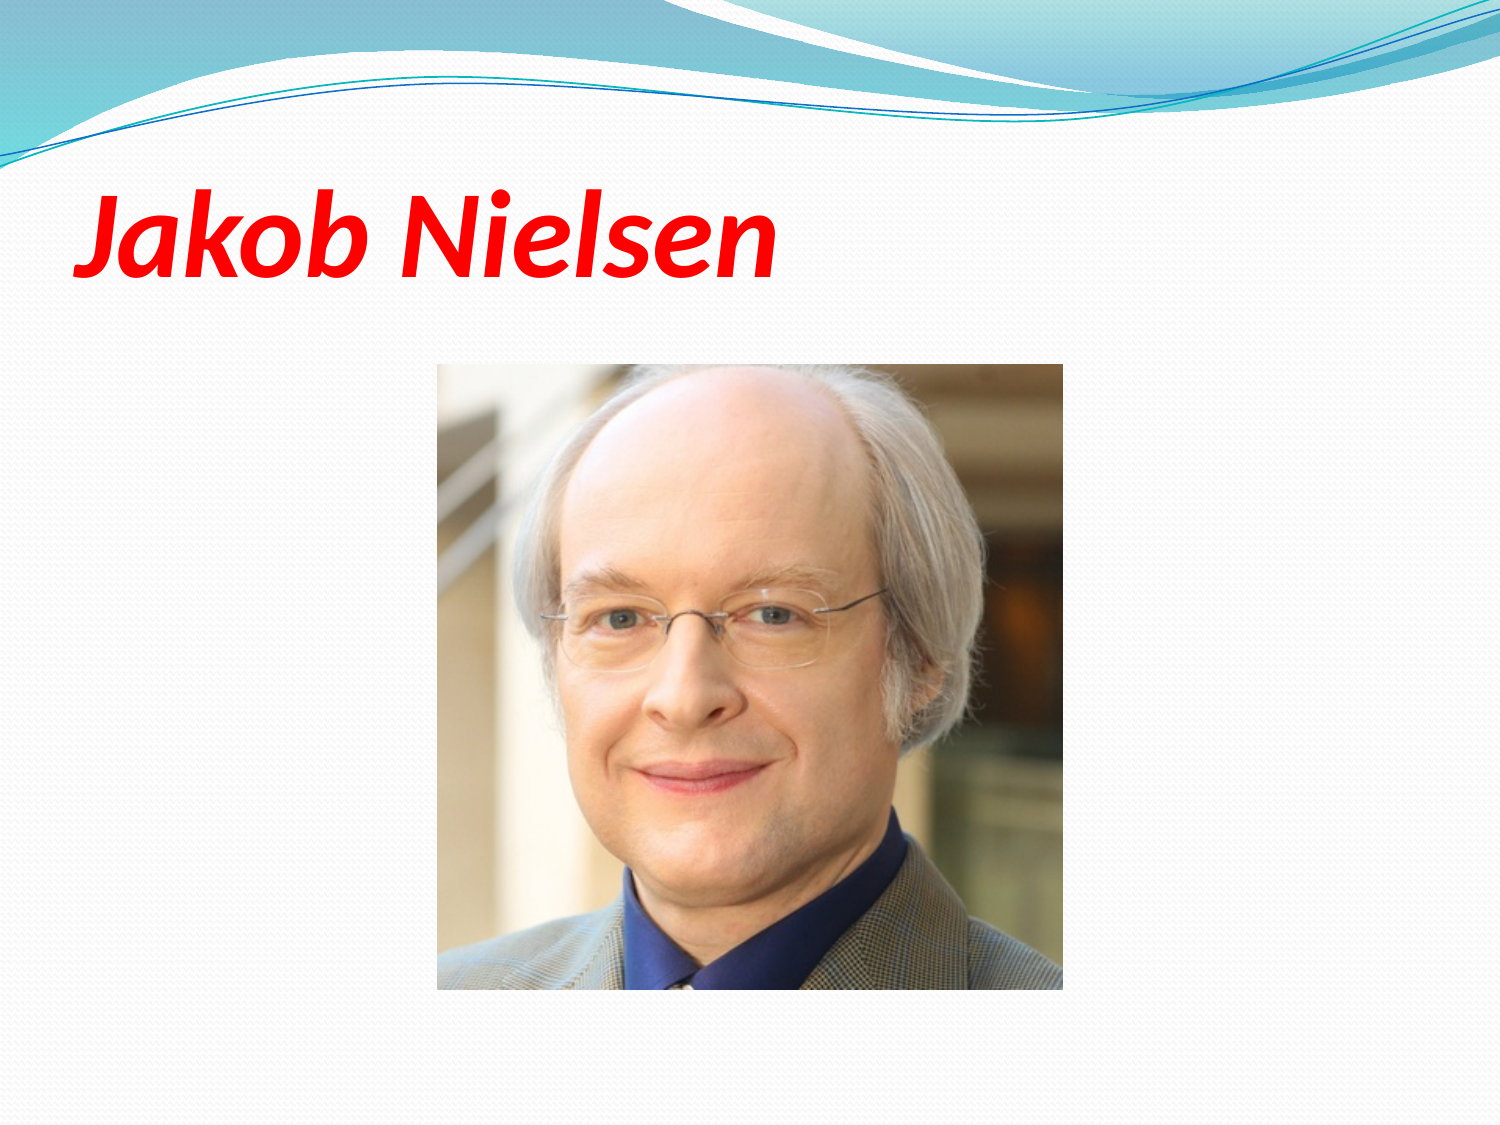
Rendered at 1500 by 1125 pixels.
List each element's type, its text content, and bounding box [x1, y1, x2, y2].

title Jakob Nielsen [75, 115, 1425, 303]
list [437, 364, 1063, 991]
